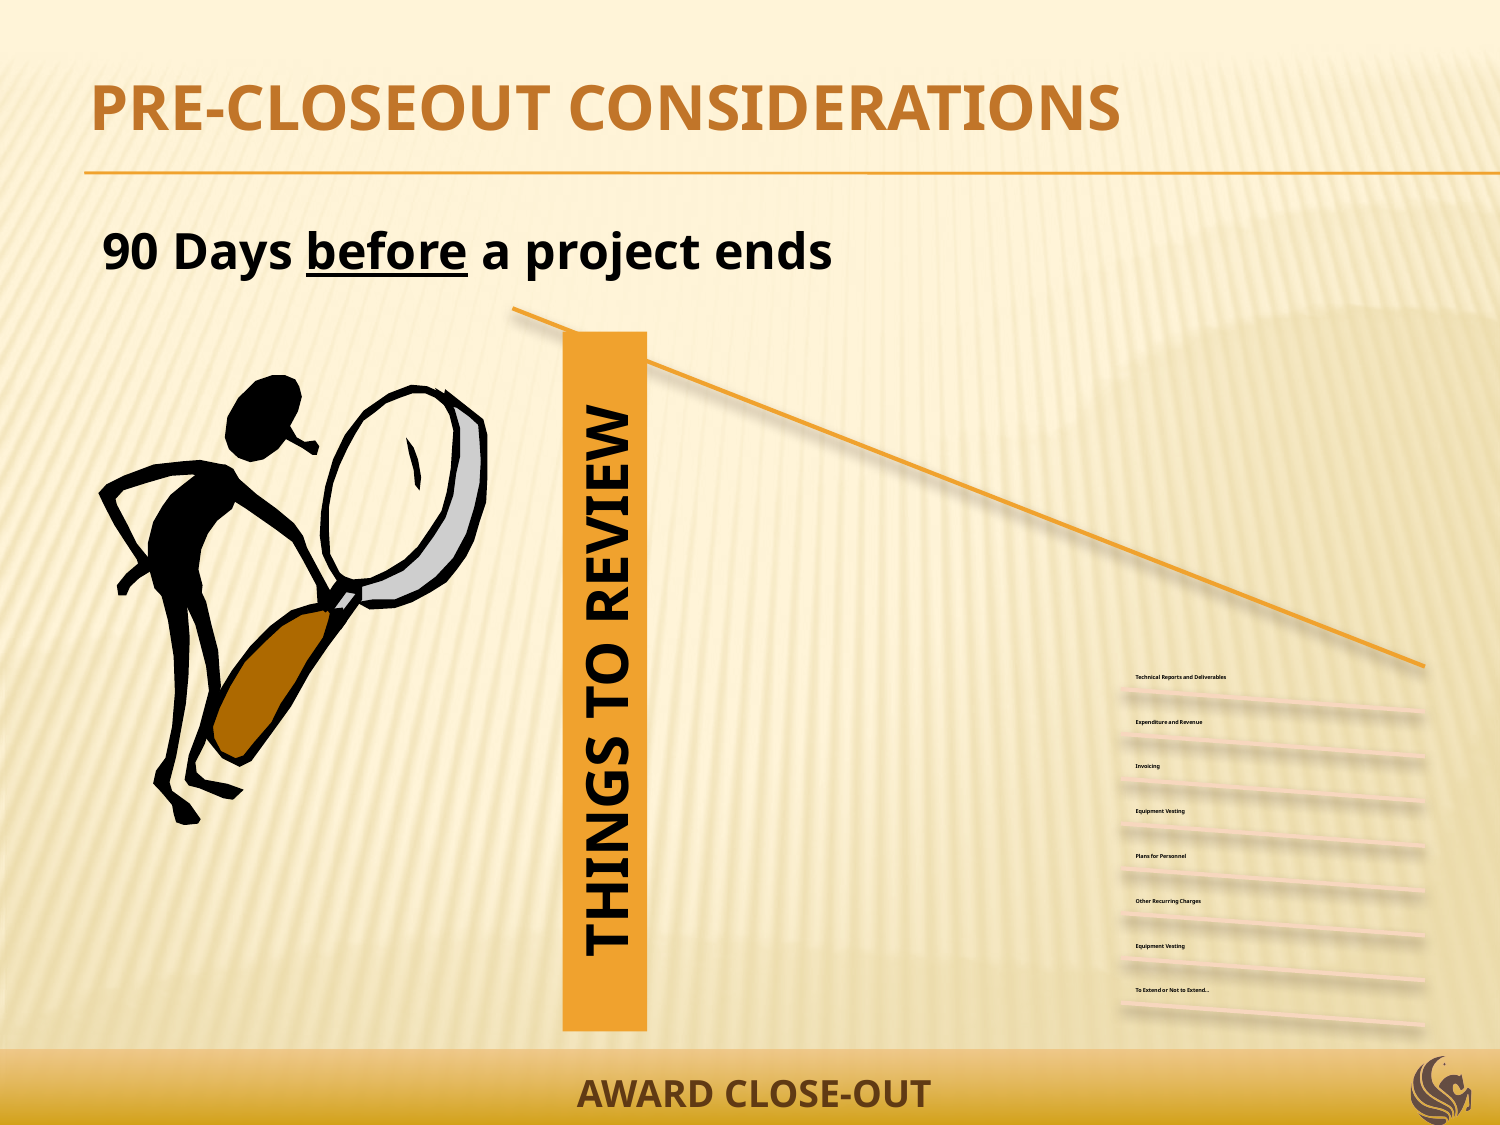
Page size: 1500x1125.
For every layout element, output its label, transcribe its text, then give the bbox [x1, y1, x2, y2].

text_box AWARD CLOSE-OUT [23, 1062, 1486, 1123]
picture [97, 374, 488, 826]
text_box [512, 307, 1426, 1026]
text_box [87, 193, 1463, 932]
text_box 90 Days before a project ends [87, 212, 1450, 288]
text_box PRE-CLOSEOUT CONSIDERATIONS [75, 45, 1400, 150]
